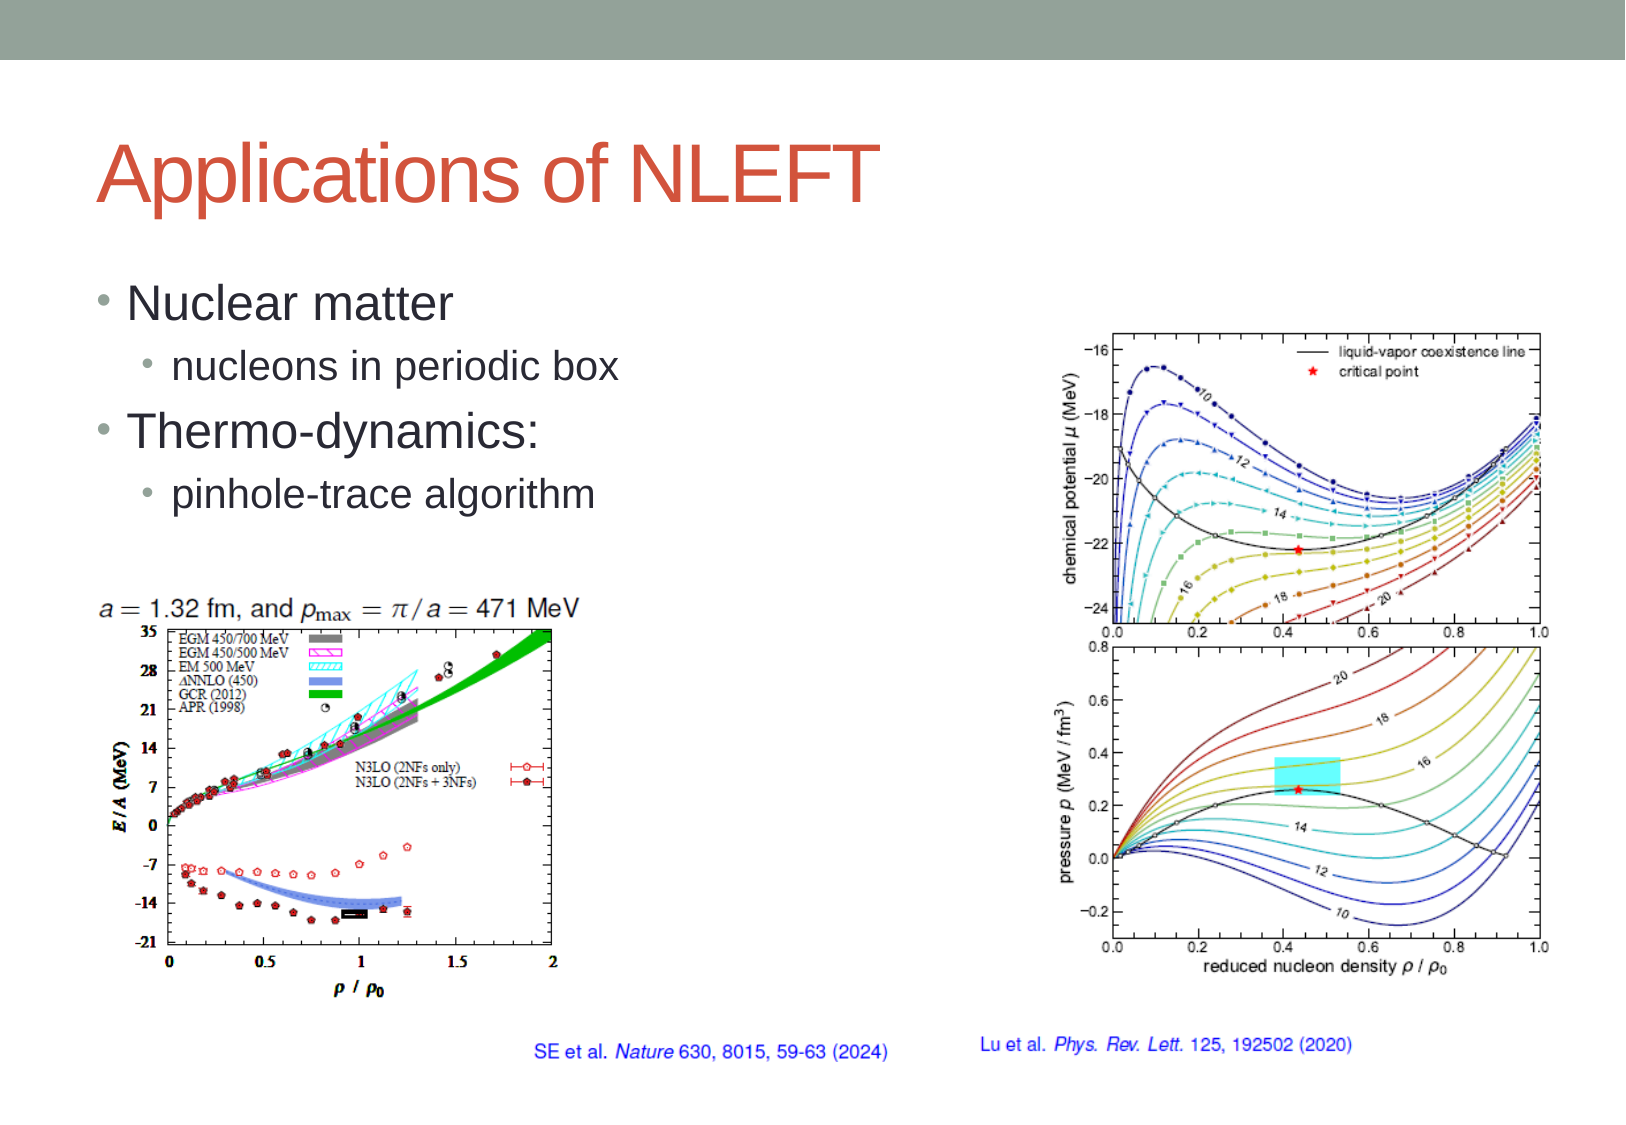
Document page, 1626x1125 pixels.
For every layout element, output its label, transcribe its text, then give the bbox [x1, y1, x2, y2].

picture [978, 316, 1603, 1063]
picture [80, 585, 902, 1077]
title Applications of NLEFT [81, 87, 1544, 250]
list Nuclear matter nucleons in periodic box Thermo-dynamics: pinhole-trace algorithm [81, 262, 1544, 1063]
